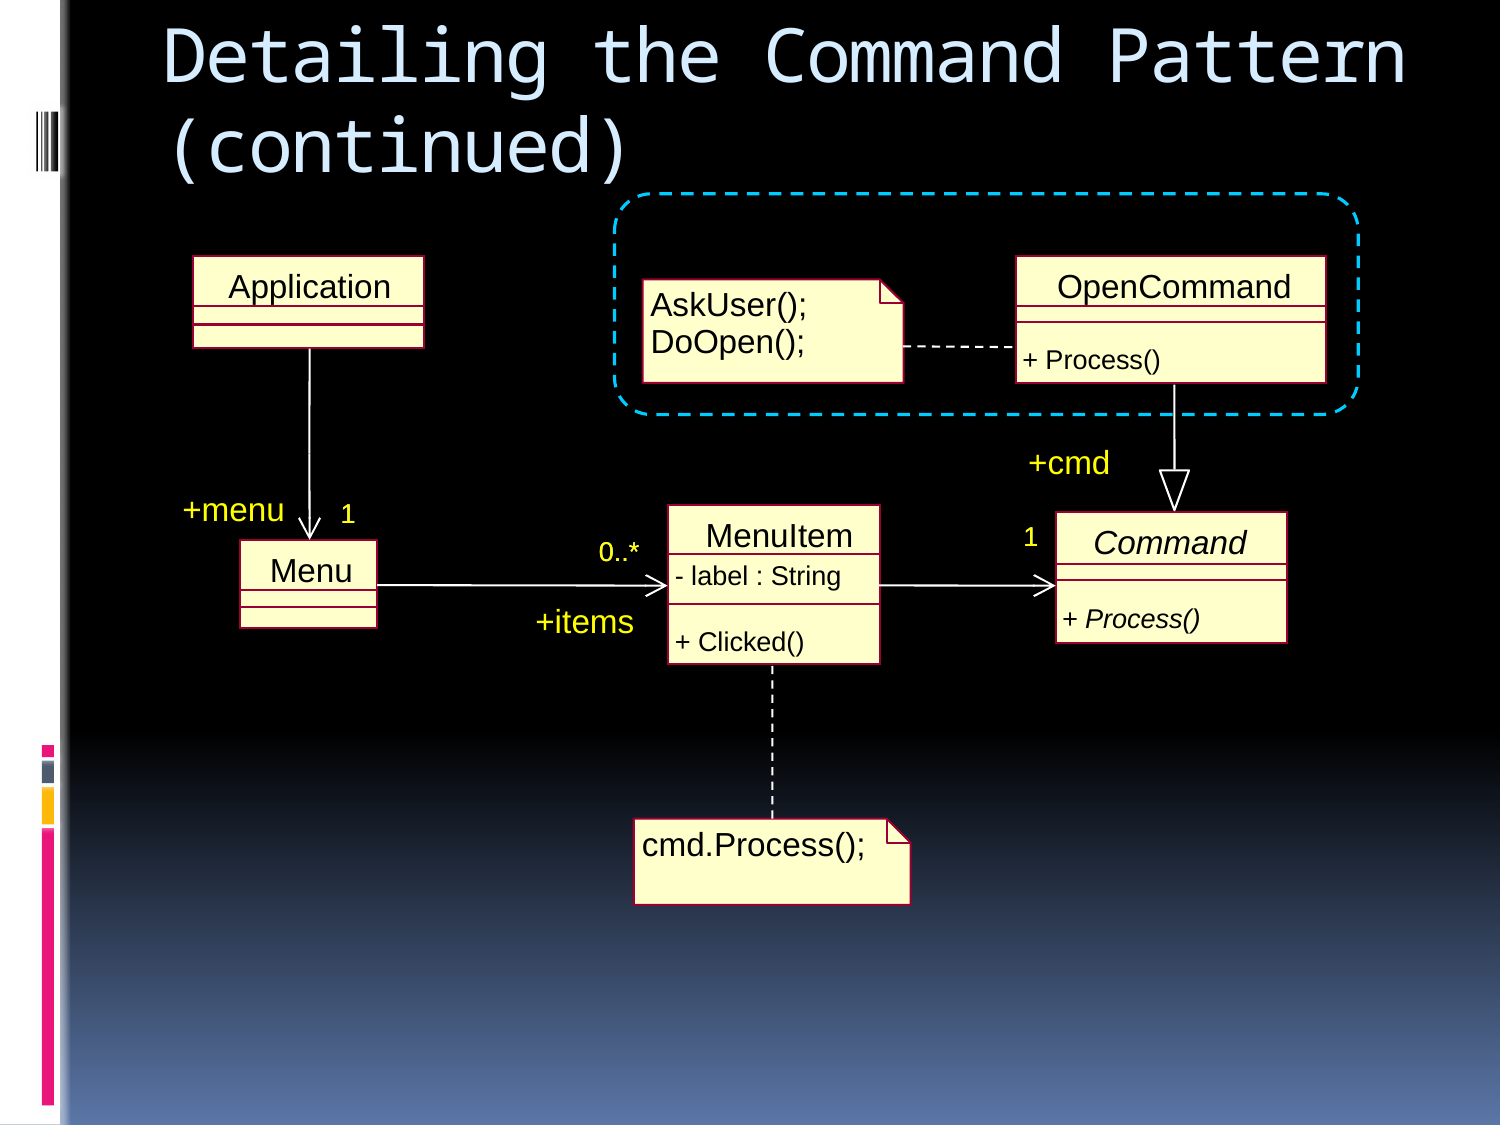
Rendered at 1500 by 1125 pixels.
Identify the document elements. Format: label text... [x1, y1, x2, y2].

text_box [298, 454, 321, 540]
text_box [642, 278, 905, 384]
text_box +items [535, 600, 635, 641]
text_box [668, 603, 880, 665]
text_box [1022, 440, 1288, 644]
text_box MenuItem [705, 513, 854, 554]
text_box 1 [340, 496, 356, 529]
text_box Menu [269, 549, 354, 590]
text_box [1015, 255, 1327, 384]
text_box +menu [182, 487, 286, 528]
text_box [192, 255, 425, 349]
text_box [633, 818, 911, 905]
text_box [886, 818, 911, 843]
text_box [239, 540, 377, 590]
text_box [668, 554, 880, 603]
text_box [668, 504, 880, 554]
text_box [239, 590, 377, 606]
text_box cmd.Process(); [641, 822, 866, 863]
text_box [614, 193, 1359, 415]
text_box 0..* [598, 533, 640, 567]
text_box - label : String [674, 558, 842, 591]
text_box [377, 574, 668, 597]
title Detailing the Command Pattern (continued) [147, 0, 1423, 151]
text_box [239, 606, 377, 629]
text_box + Clicked() [674, 624, 805, 657]
